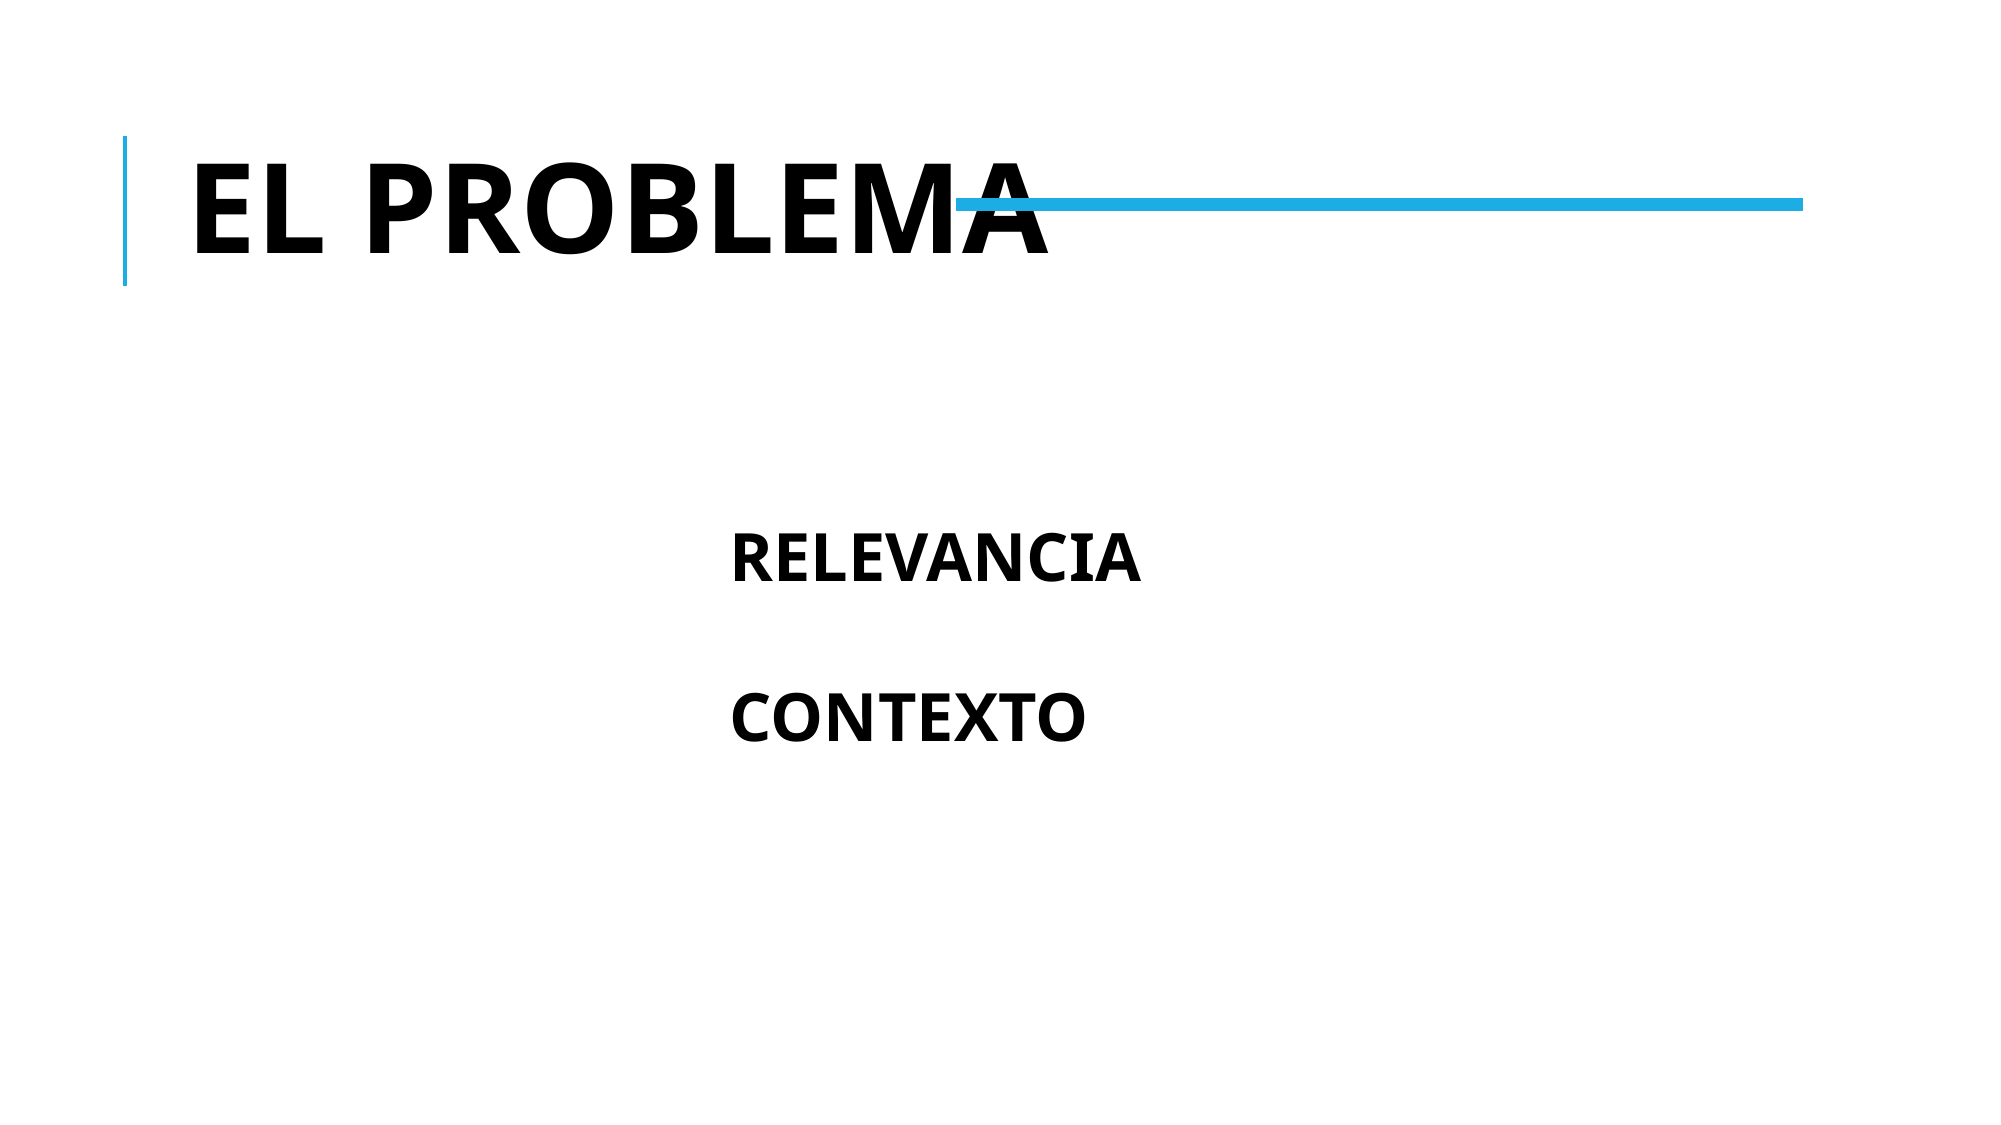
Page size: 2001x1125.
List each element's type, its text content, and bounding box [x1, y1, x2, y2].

text_box EL PROBLEMA [171, 121, 1274, 287]
text_box RELEVANCIA CONTEXTO [714, 507, 1157, 808]
